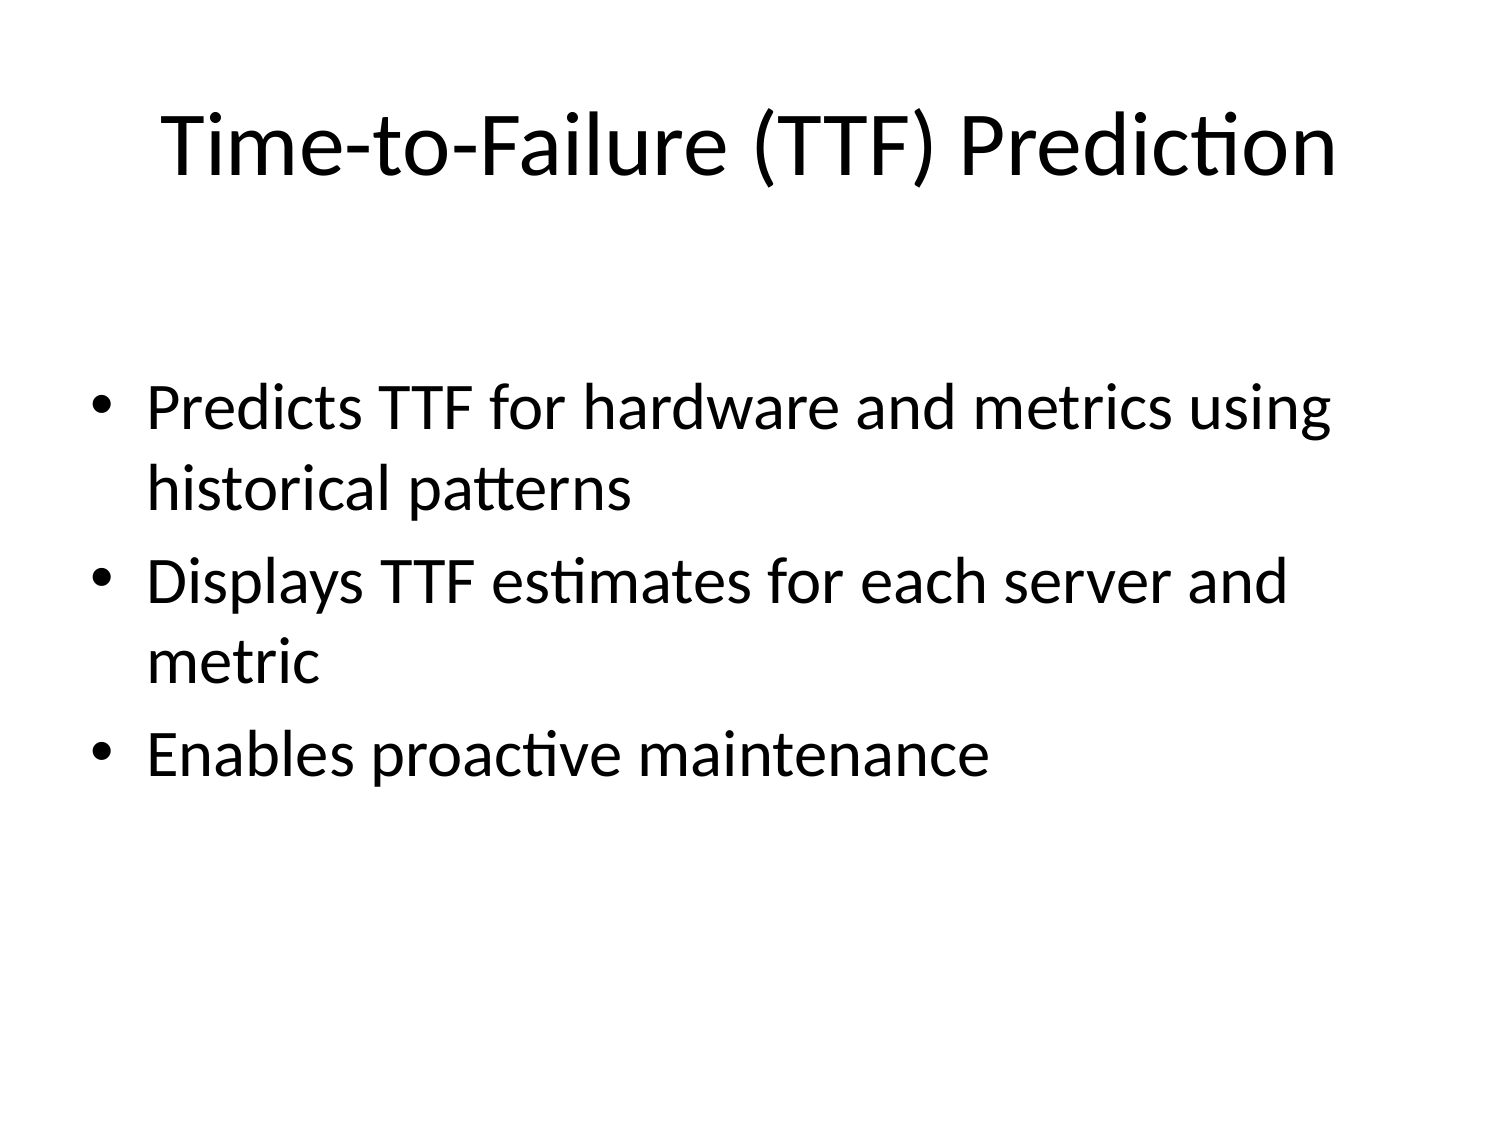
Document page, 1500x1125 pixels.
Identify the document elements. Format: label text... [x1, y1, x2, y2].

list Predicts TTF for hardware and metrics using historical patterns Displays TTF estimates for each server and metric Enables proactive maintenance [75, 262, 1425, 1005]
title Time-to-Failure (TTF) Prediction [75, 45, 1425, 233]
